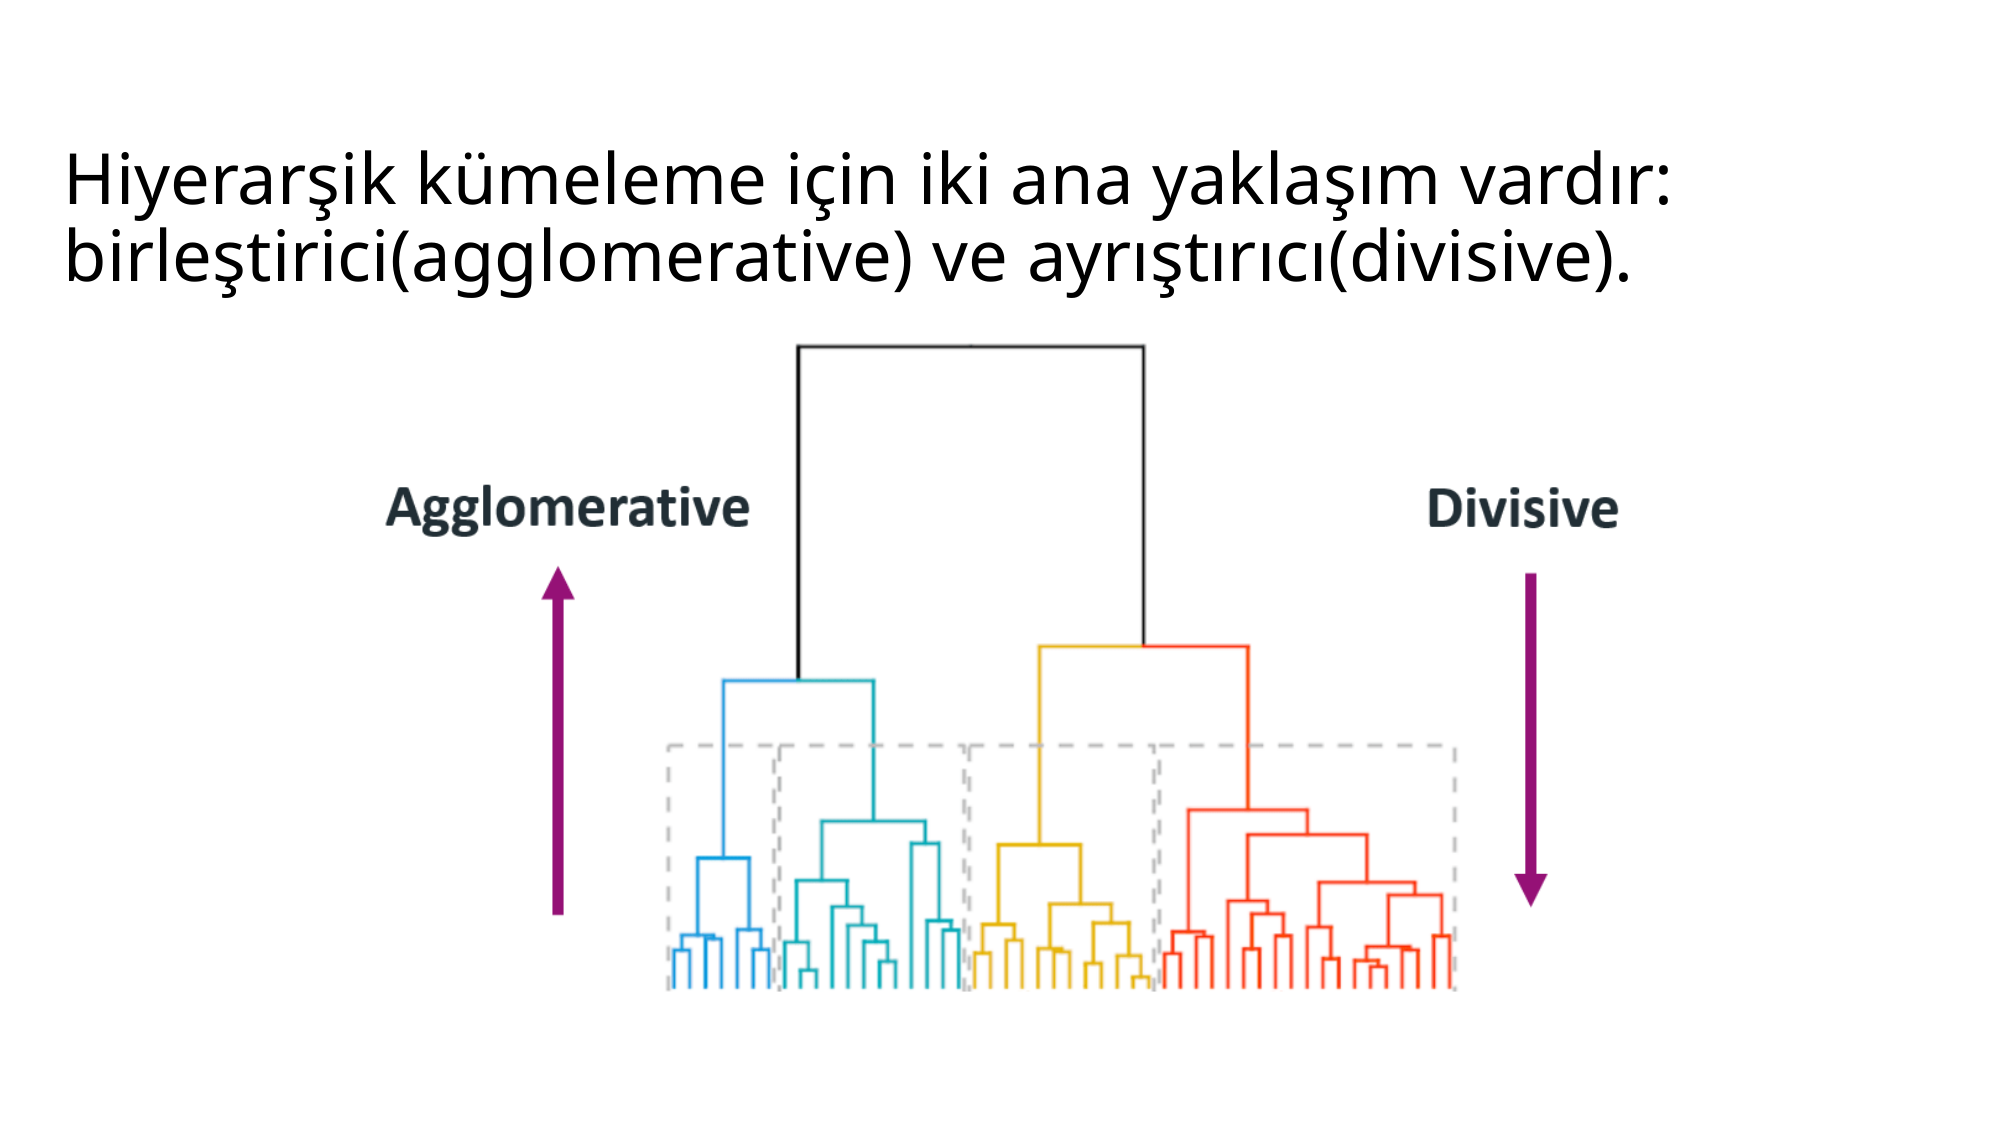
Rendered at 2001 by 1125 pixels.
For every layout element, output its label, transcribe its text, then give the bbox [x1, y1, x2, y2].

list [356, 298, 1644, 1014]
text_box Hiyerarşik kümeleme için iki ana yaklaşım vardır: birleştirici(agglomerative) ve ayrıştırıcı(divisive). [48, 111, 1774, 330]
